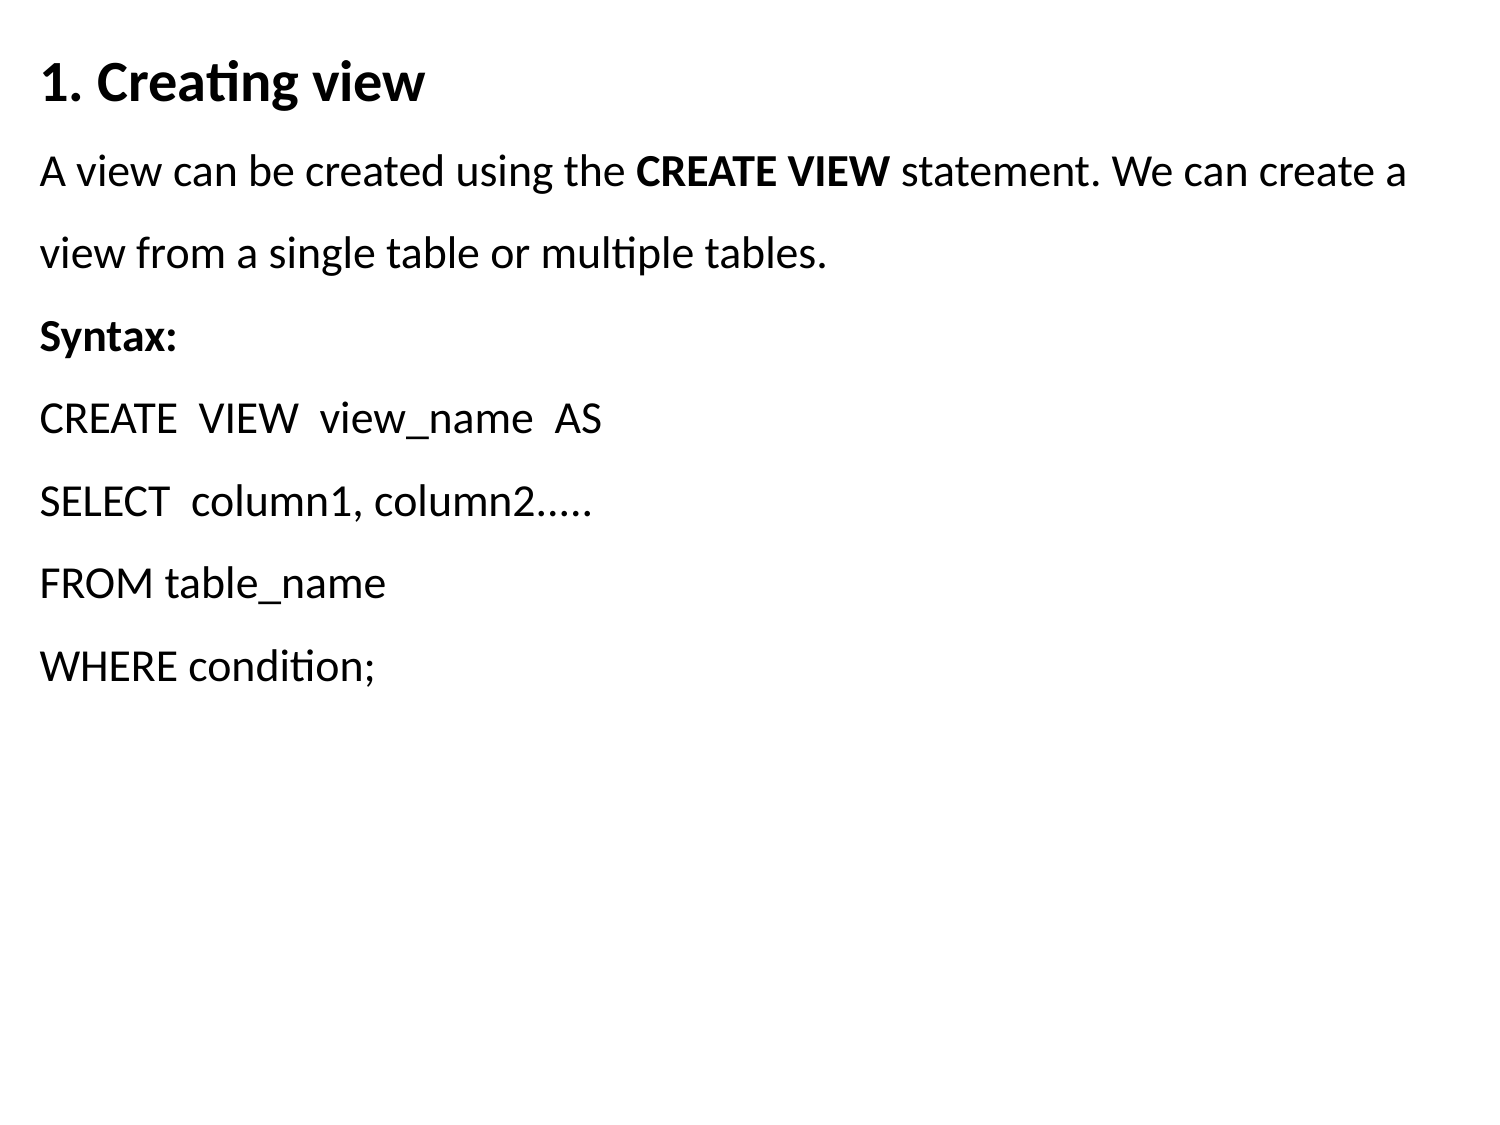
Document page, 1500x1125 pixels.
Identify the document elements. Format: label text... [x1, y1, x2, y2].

text_box 1. Creating view A view can be created using the CREATE VIEW statement. We can create a view from a single table or multiple tables. Syntax: CREATE VIEW view_name AS SELECT column1, column2..... FROM table_name WHERE condition; [24, 0, 1450, 698]
